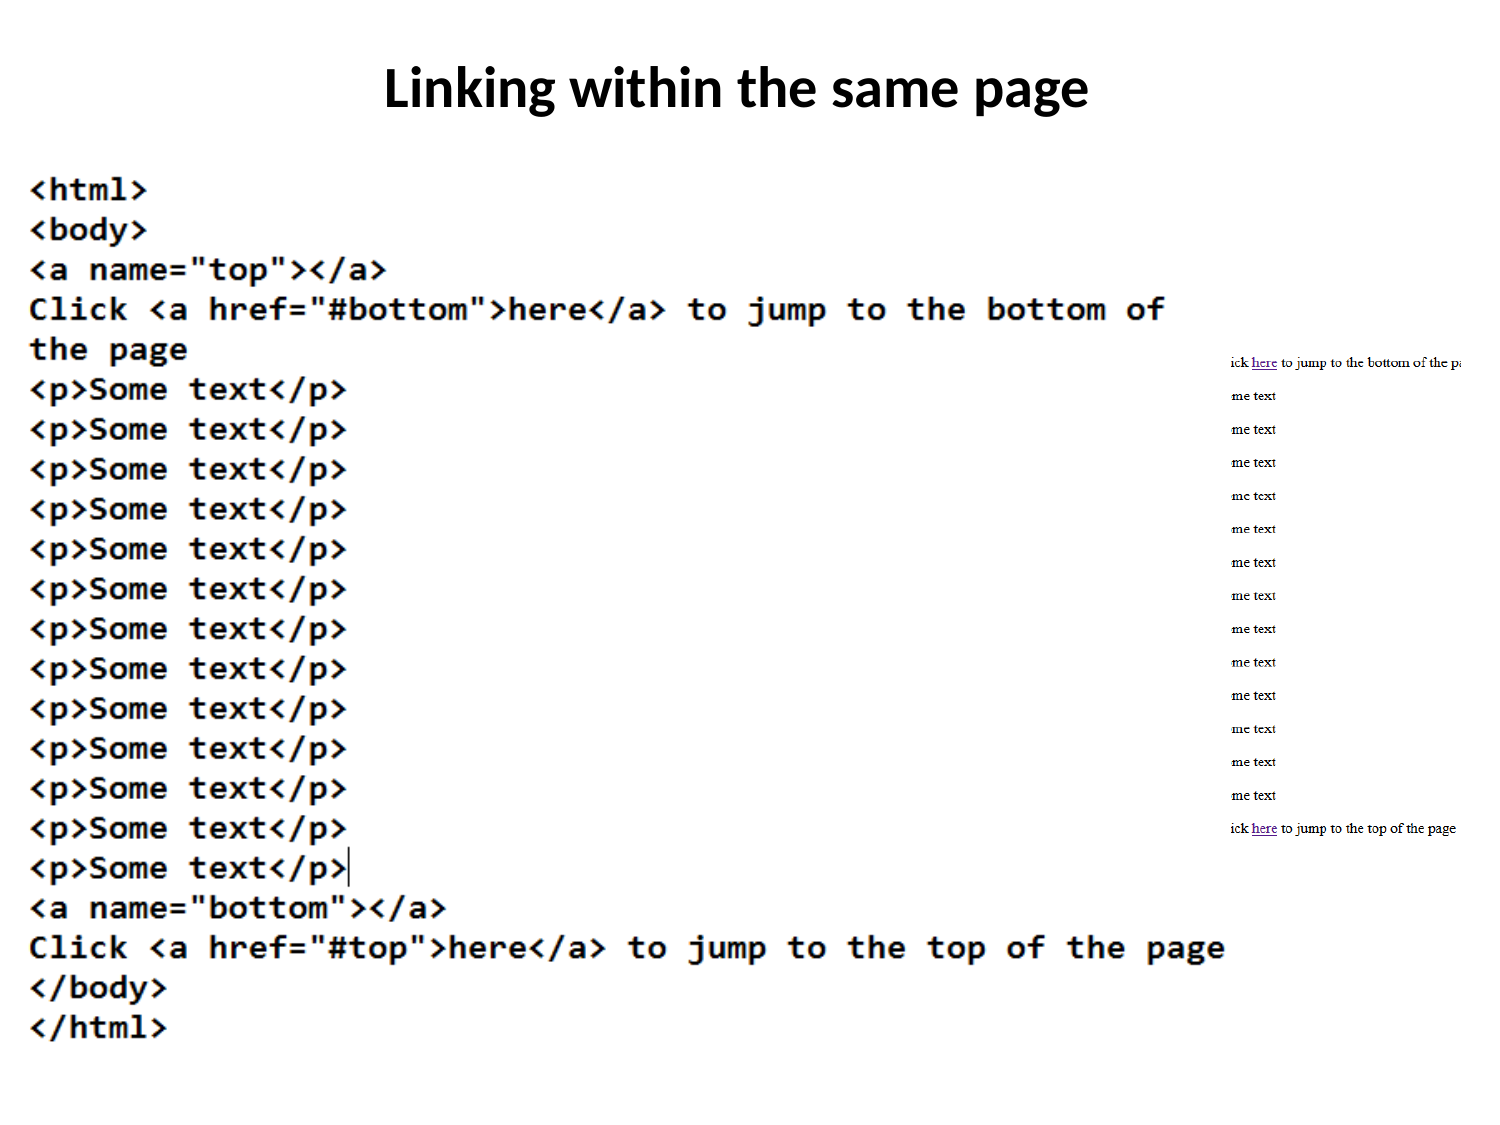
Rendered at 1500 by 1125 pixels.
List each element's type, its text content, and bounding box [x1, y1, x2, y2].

picture [1231, 349, 1461, 838]
title Linking within the same page [62, 24, 1413, 143]
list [24, 174, 1231, 1051]
